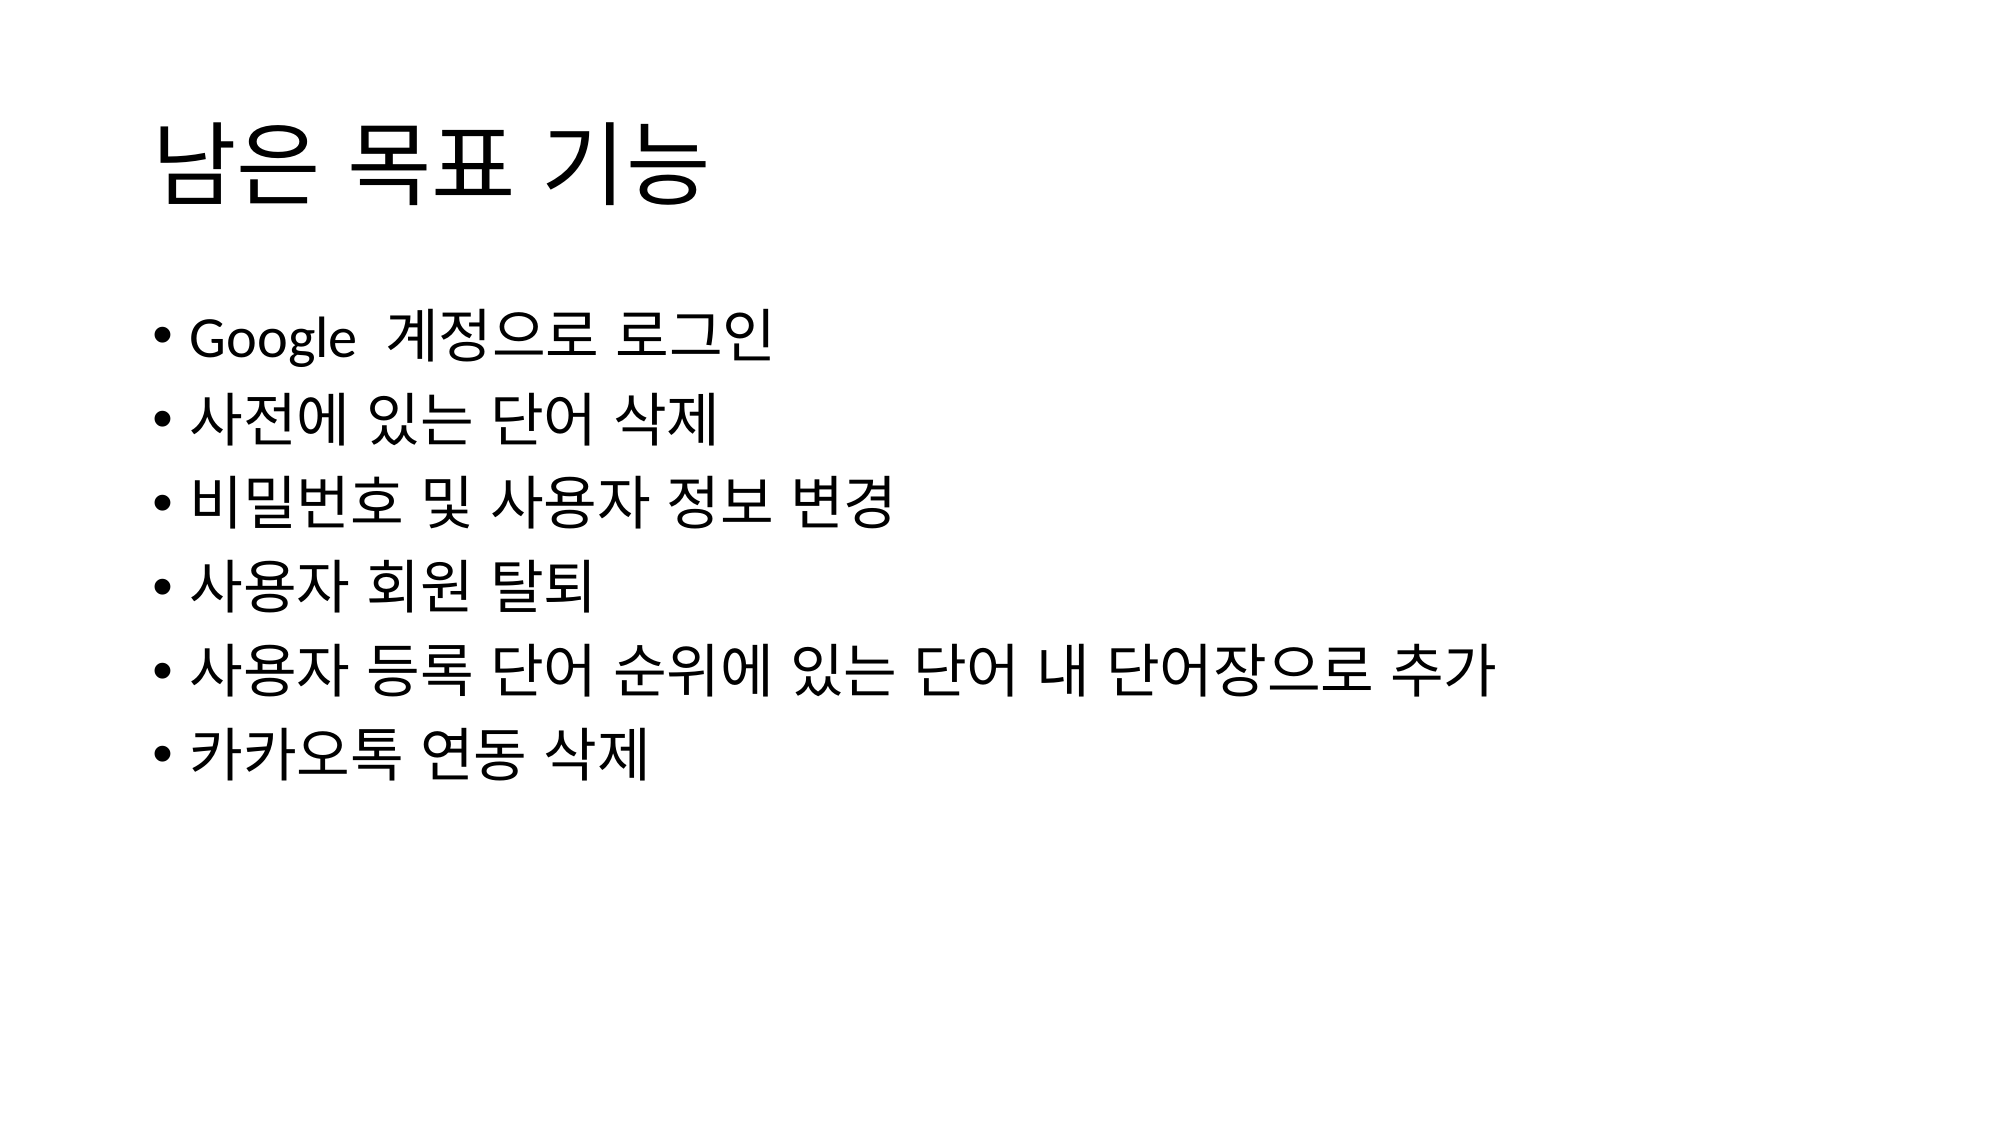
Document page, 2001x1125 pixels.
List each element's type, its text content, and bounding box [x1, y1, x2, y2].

list Google 계정으로 로그인 사전에 있는 단어 삭제 비밀번호 및 사용자 정보 변경 사용자 회원 탈퇴 사용자 등록 단어 순위에 있는 단어 내 단어장으로 추가 카카오톡 연동 삭제 [137, 299, 1863, 1014]
title 남은 목표 기능 [137, 59, 1863, 278]
